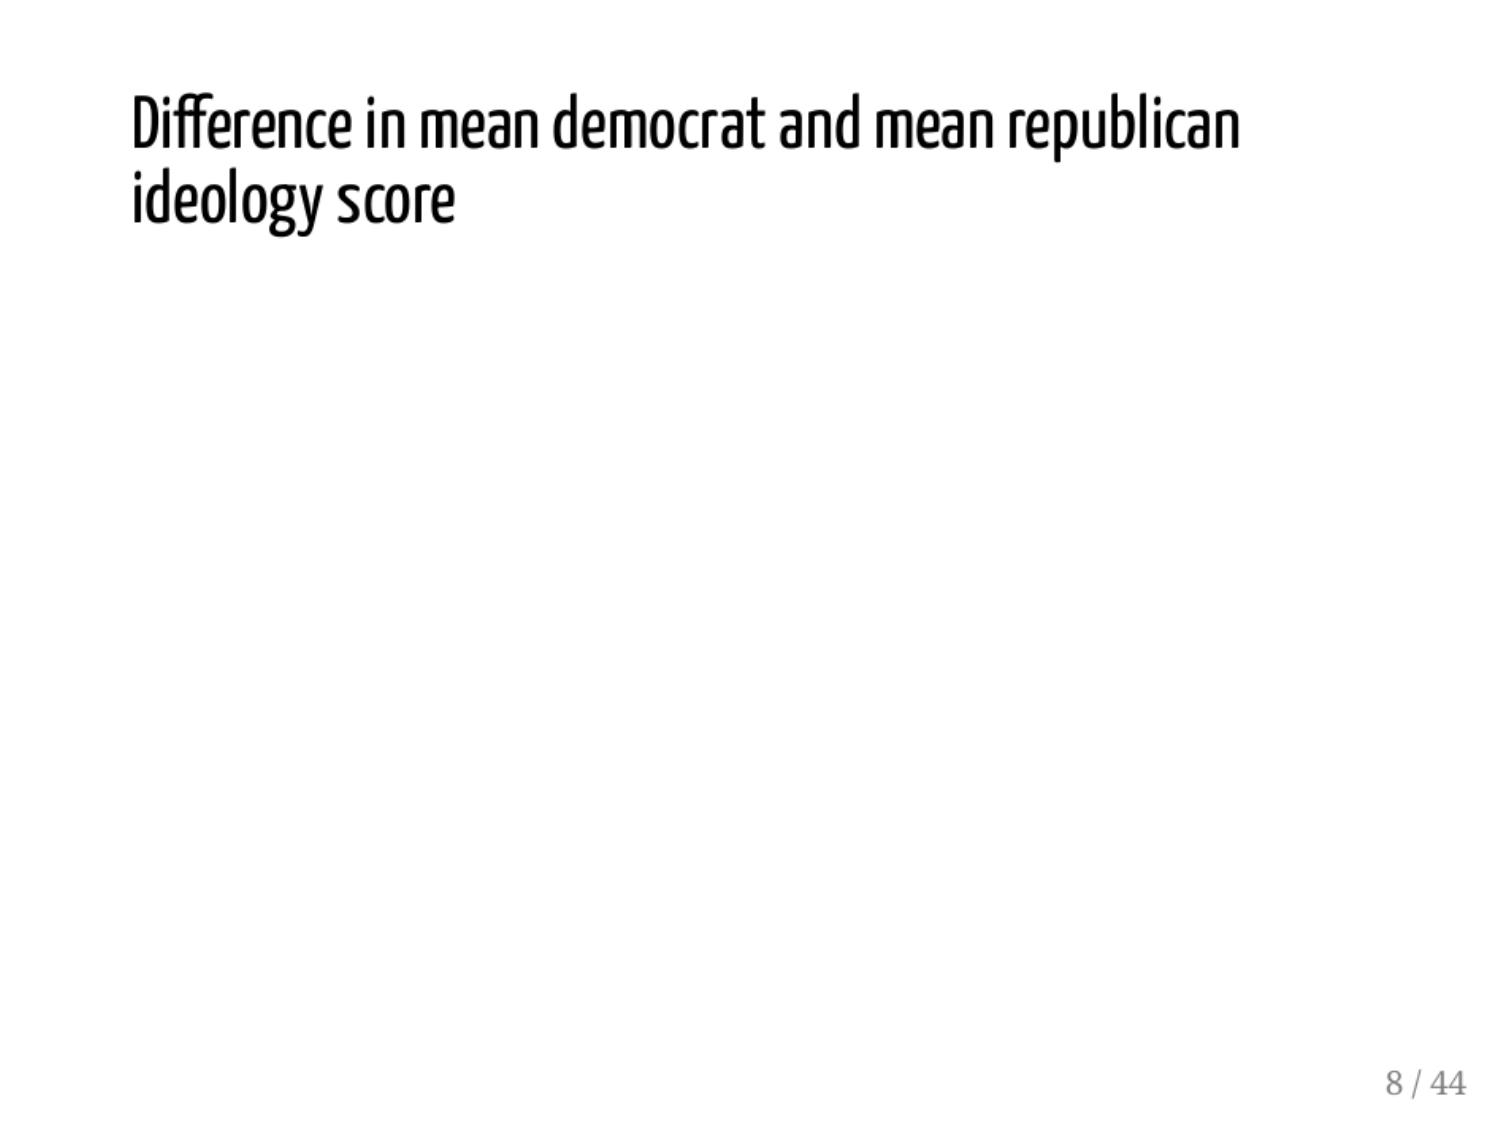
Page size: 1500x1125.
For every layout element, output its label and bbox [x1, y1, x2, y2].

list [0, 0, 1500, 1125]
